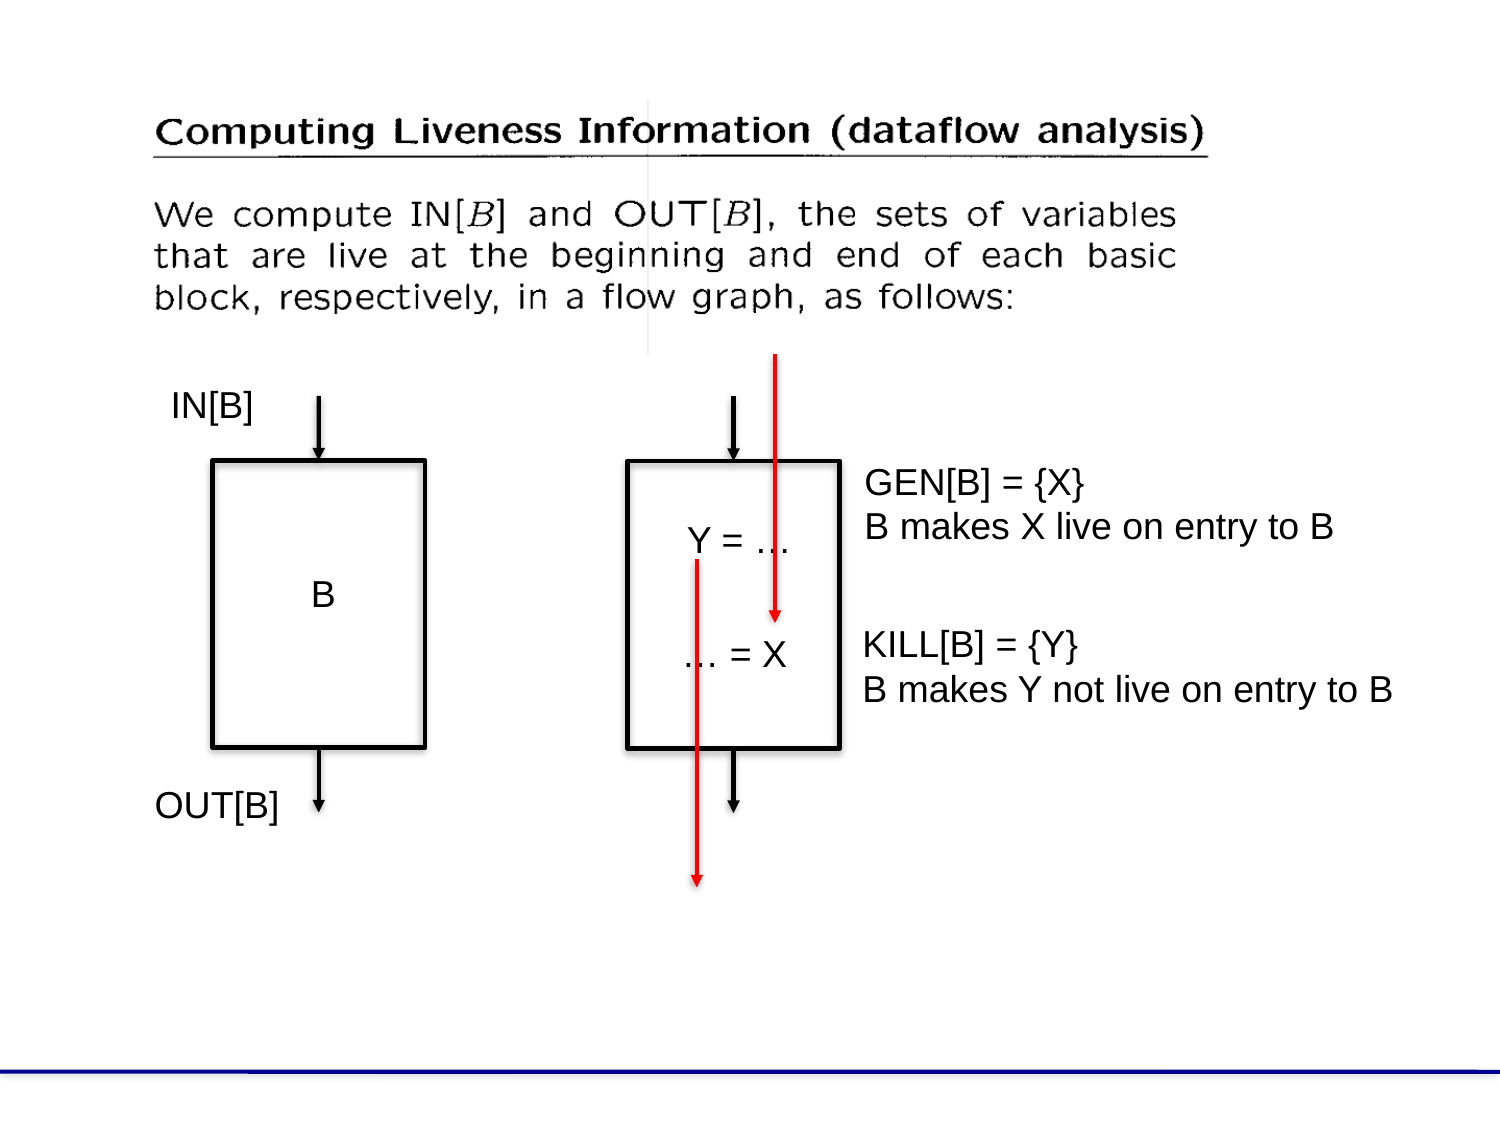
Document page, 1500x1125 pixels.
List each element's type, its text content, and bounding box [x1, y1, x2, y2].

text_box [627, 396, 1353, 814]
text_box KILL[B] = {Y} B makes Y not live on entry to B [1359, 612, 1409, 718]
picture [99, 99, 1294, 355]
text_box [138, 373, 426, 835]
